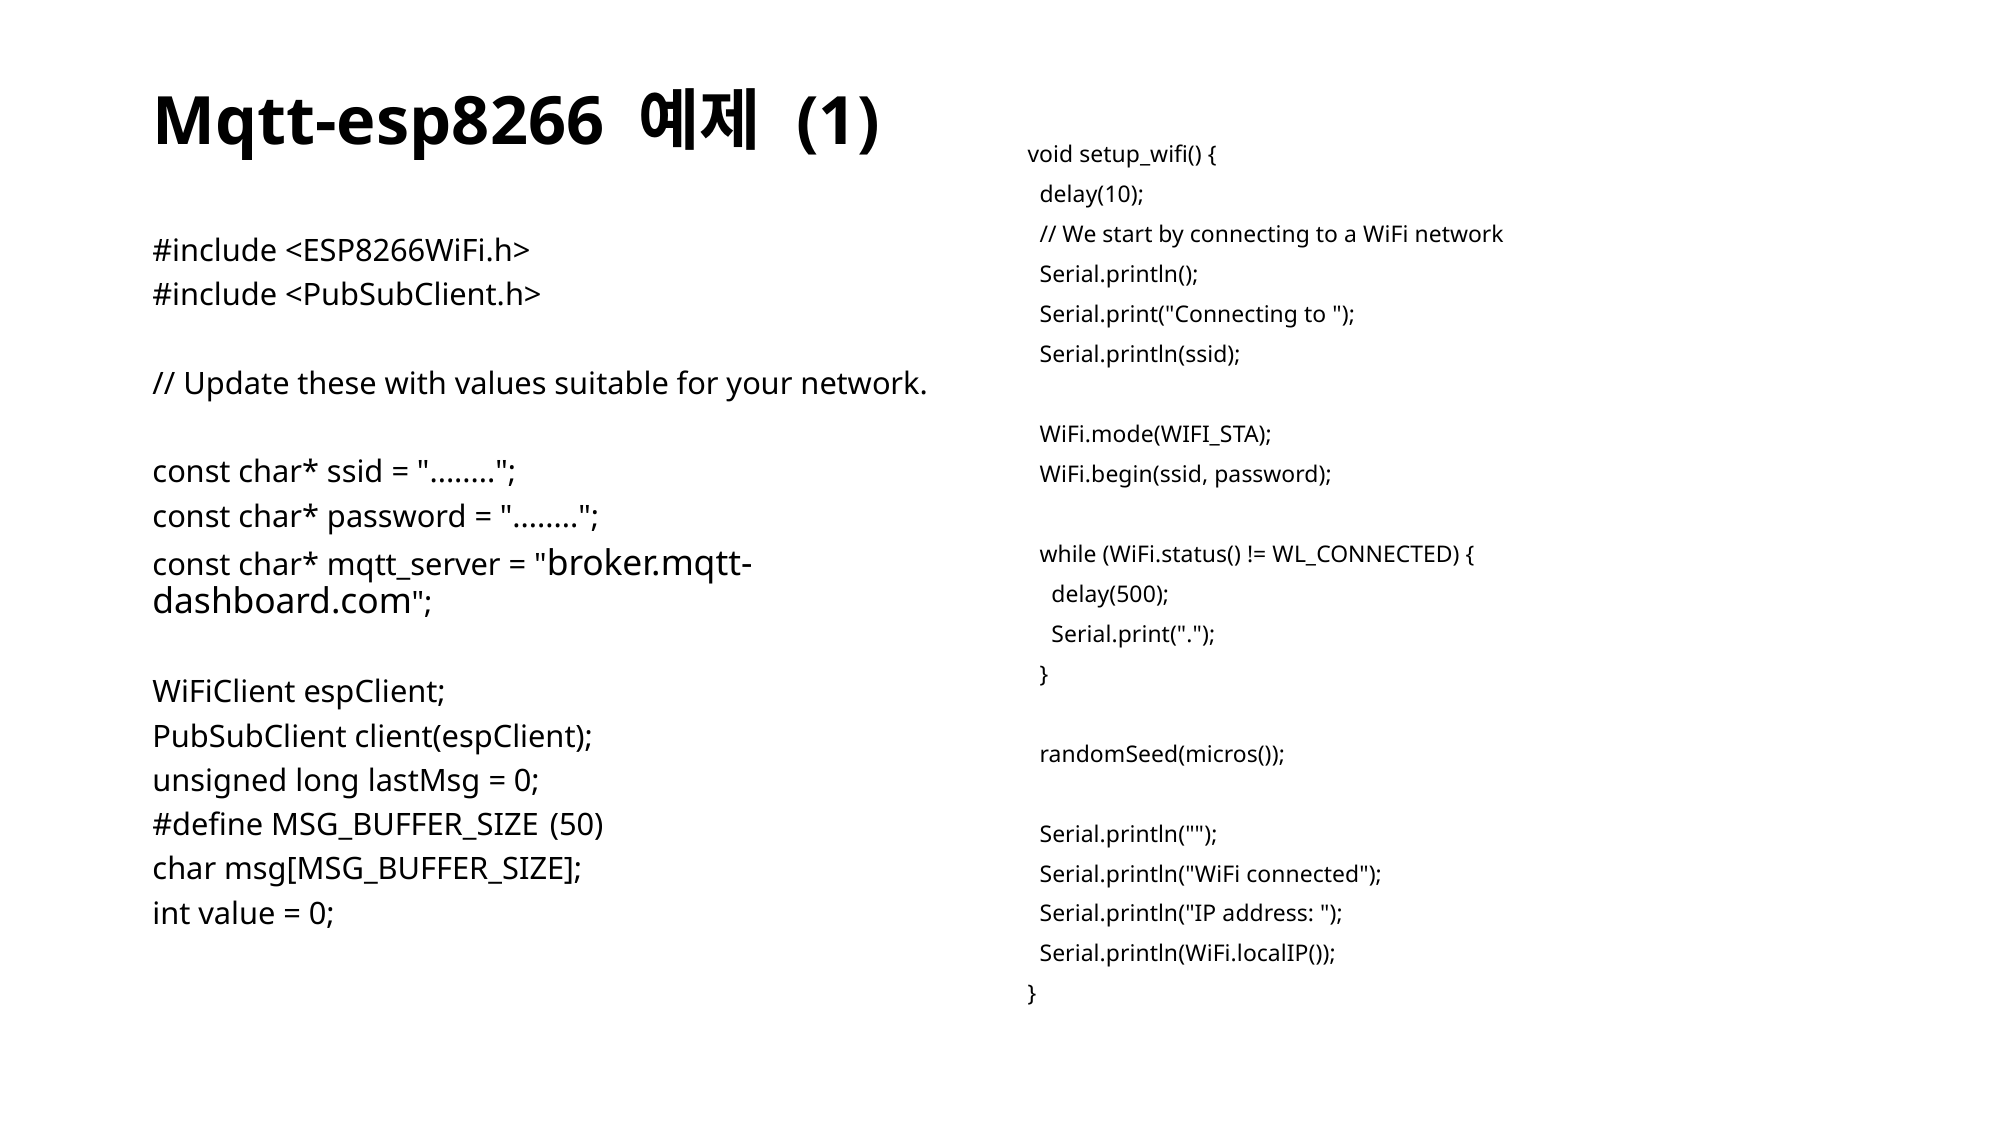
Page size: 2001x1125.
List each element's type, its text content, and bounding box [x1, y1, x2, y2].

list #include <ESP8266WiFi.h> #include <PubSubClient.h> // Update these with values suitable for your network. const char* ssid = "........"; const char* password = "........"; const char* mqtt_server = "broker.mqtt-dashboard.com"; WiFiClient espClient; PubSubClient client(espClient); unsigned long lastMsg = 0; #define MSG_BUFFER_SIZE (50) char msg[MSG_BUFFER_SIZE]; int value = 0; [137, 227, 988, 941]
title Mqtt-esp8266 예제 (1) [137, 59, 1863, 187]
list void setup_wifi() { delay(10); // We start by connecting to a WiFi network Serial.println(); Serial.print("Connecting to "); Serial.println(ssid); WiFi.mode(WIFI_STA); WiFi.begin(ssid, password); while (WiFi.status() != WL_CONNECTED) { delay(500); Serial.print("."); } randomSeed(micros()); Serial.println(""); Serial.println("WiFi connected"); Serial.println("IP address: "); Serial.println(WiFi.localIP()); } [1012, 131, 1863, 1014]
